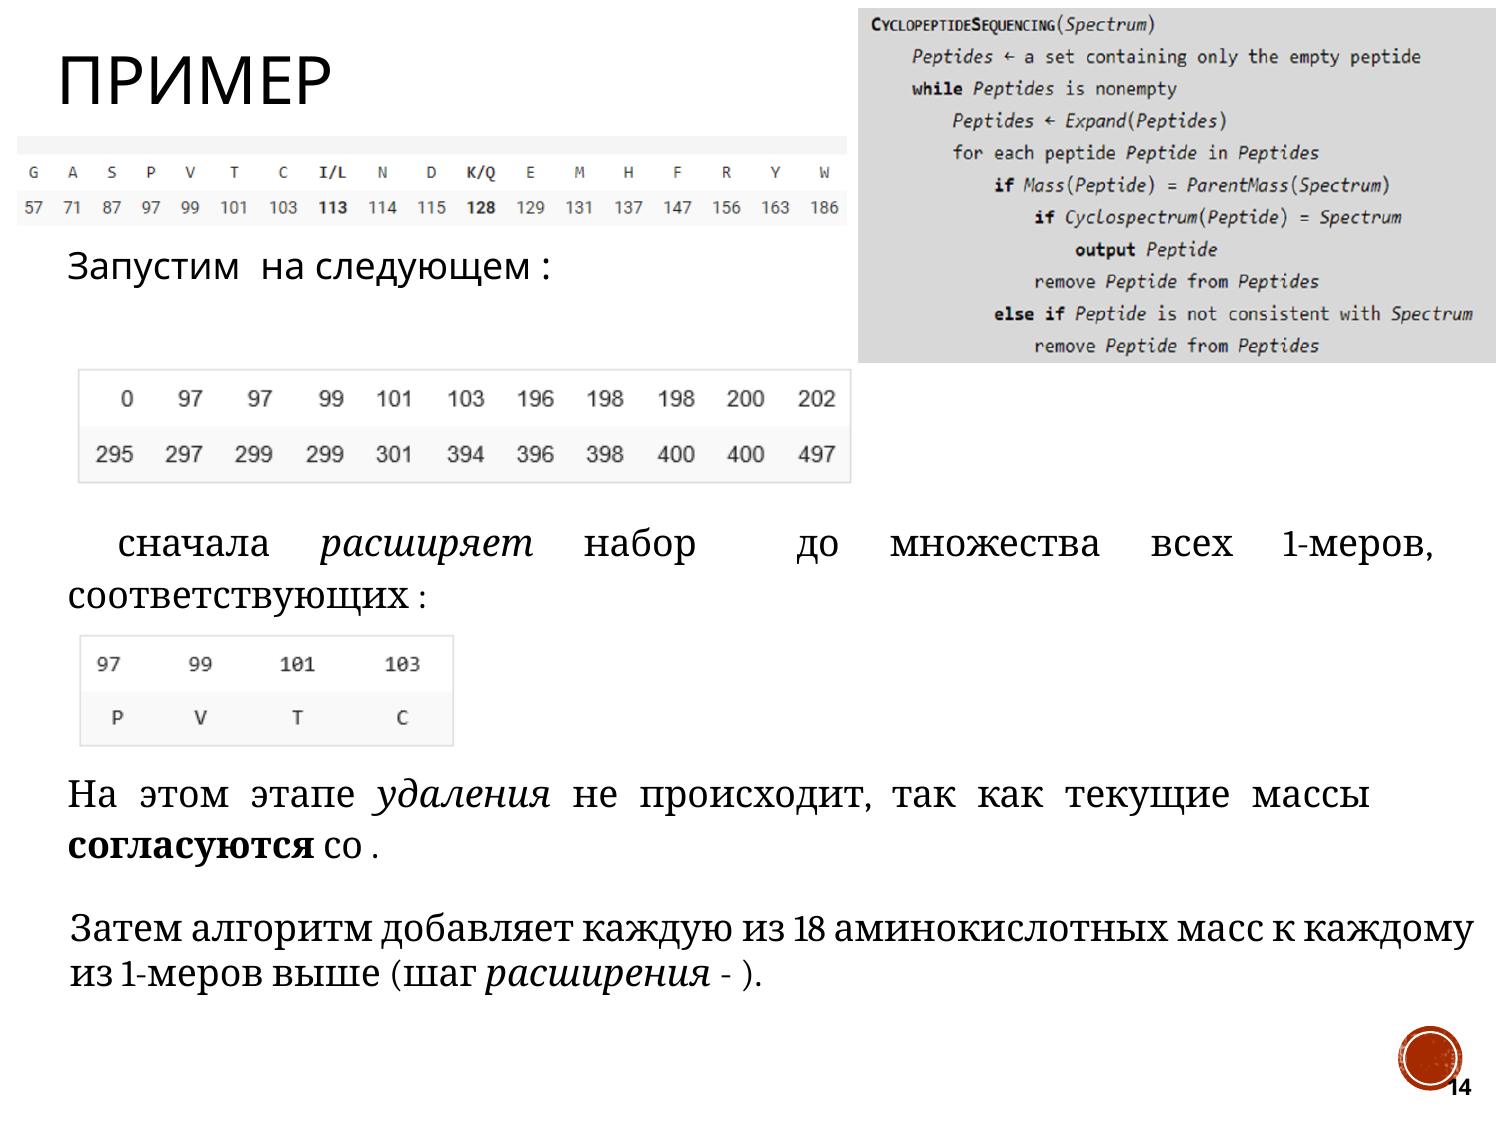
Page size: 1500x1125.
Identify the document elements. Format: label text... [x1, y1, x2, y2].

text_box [22, 142, 843, 223]
title Пример [41, 11, 854, 156]
picture [75, 629, 459, 750]
picture [75, 3, 1500, 487]
slide_number 14 [1419, 1051, 1500, 1125]
